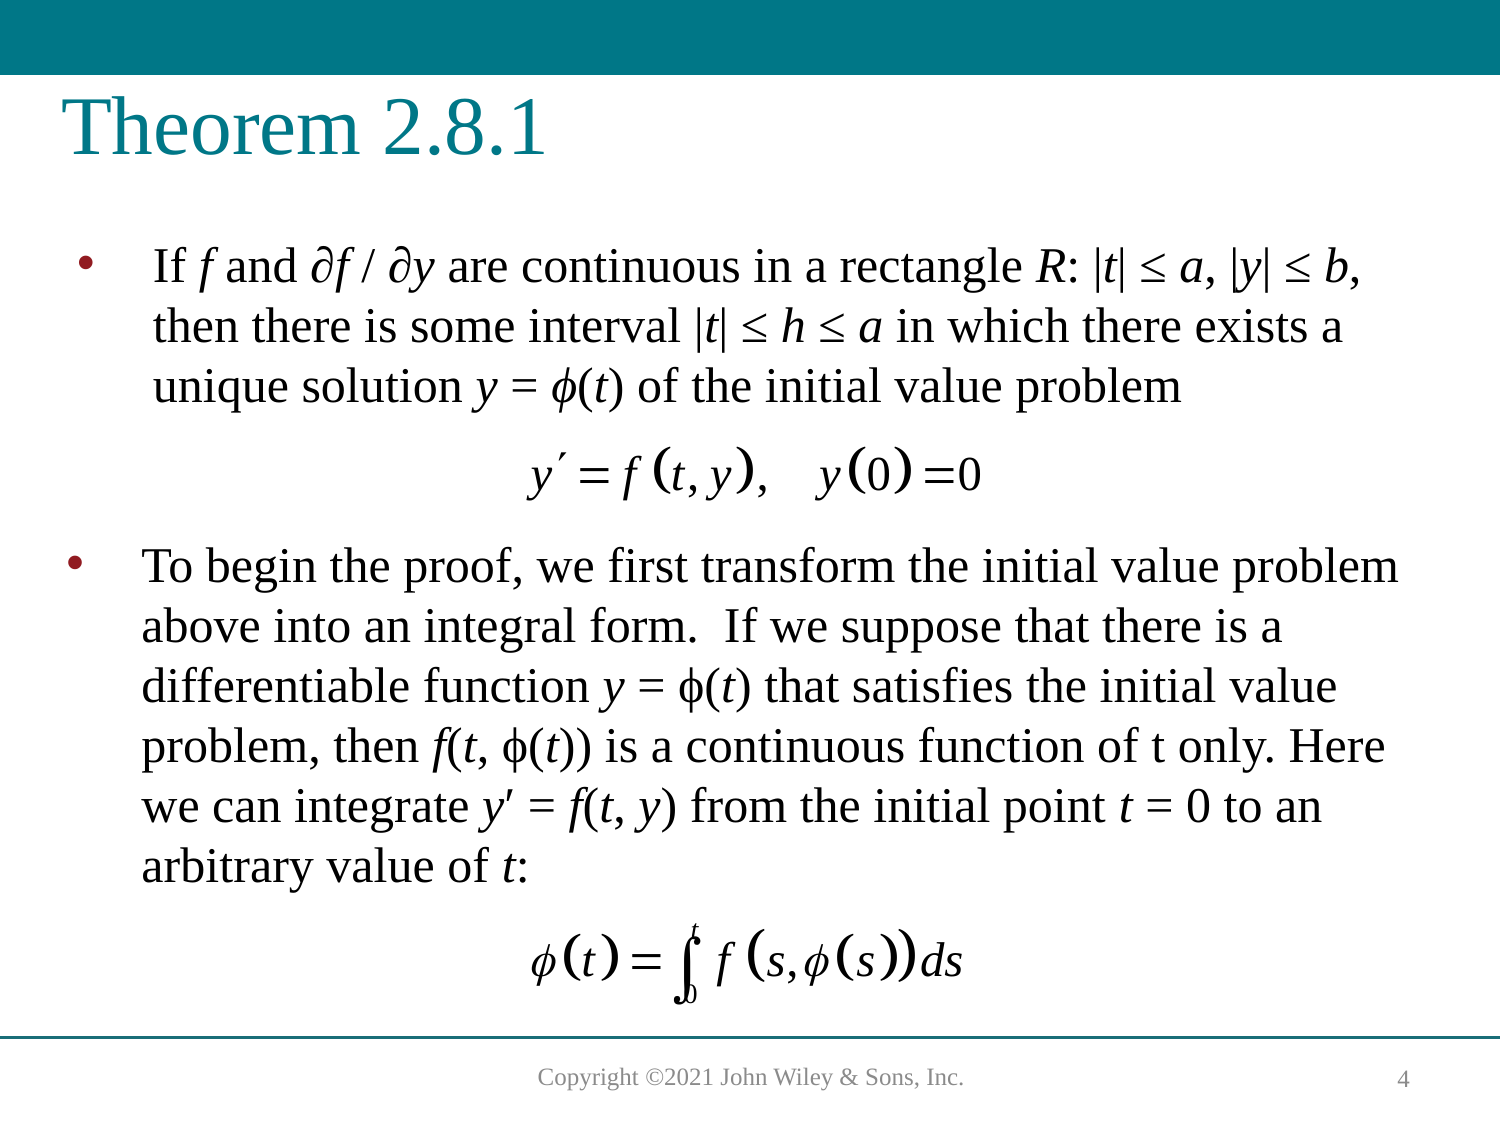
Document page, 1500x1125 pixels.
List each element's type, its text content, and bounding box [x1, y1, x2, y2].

list If f and ∂f / ∂y are continuous in a rectangle R: |t| ≤ a, |y| ≤ b, then there is some interval |t| ≤ h ≤ a in which there exists a unique solution y = ϕ(t) of the initial value problem [62, 224, 1463, 444]
title Theorem 2.8.1 [46, 75, 1447, 235]
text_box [524, 907, 972, 1014]
list To begin the proof, we first transform the initial value problem above into an integral form. If we suppose that there is a differentiable function y = ϕ(t) that satisfies the initial value problem, then f(t, ϕ(t)) is a continuous function of t only. Here we can integrate yʹ = f(t, y) from the initial point t = 0 to an arbitrary value of t: [51, 525, 1449, 891]
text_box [518, 437, 990, 519]
